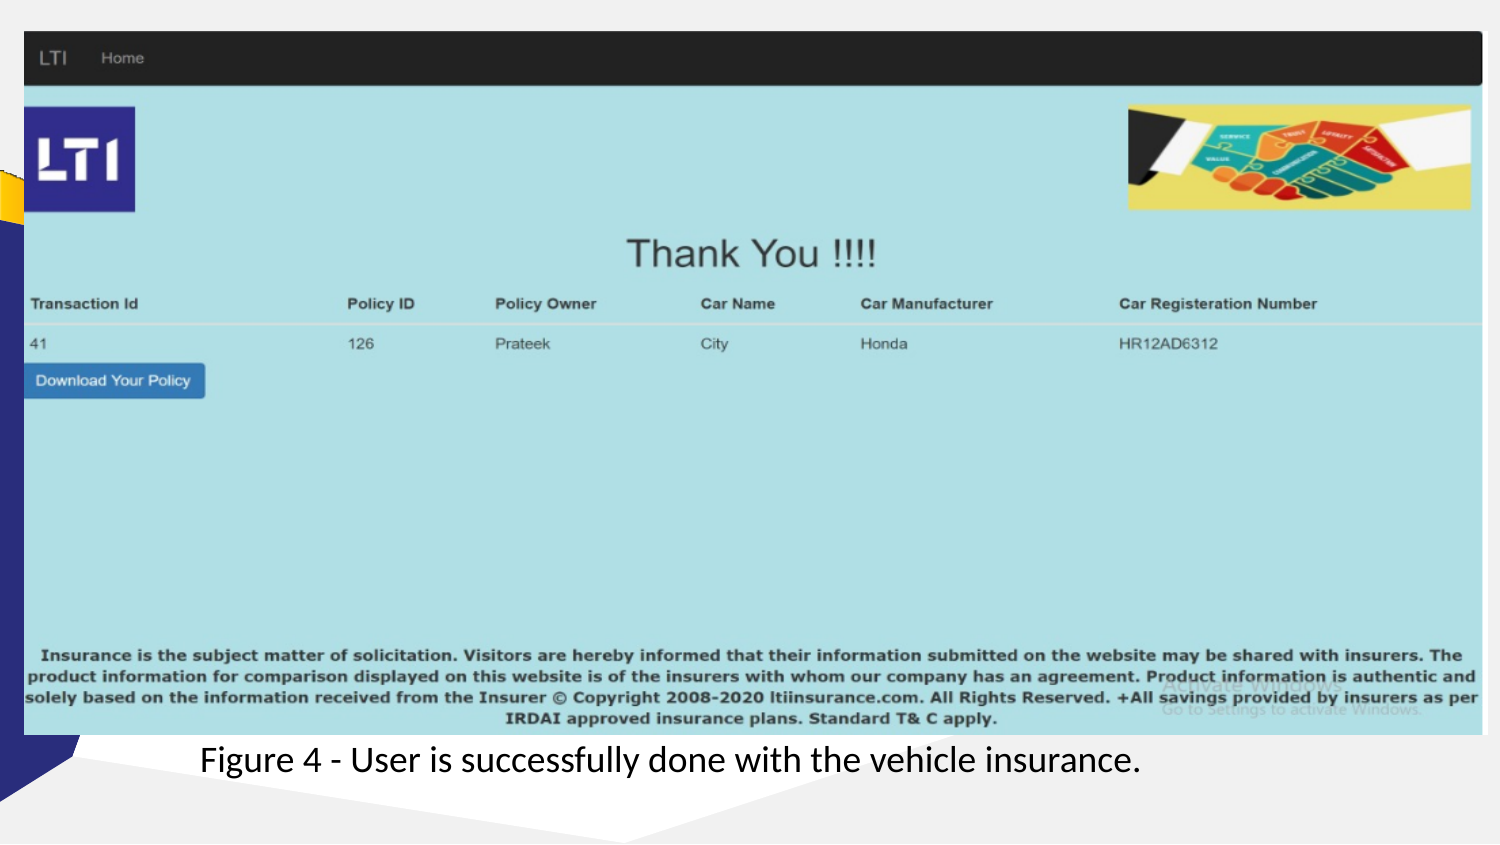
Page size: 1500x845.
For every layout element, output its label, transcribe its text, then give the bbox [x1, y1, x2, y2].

picture [0, 30, 1488, 736]
subtitle Figure 4 - User is successfully done with the vehicle insurance. [200, 744, 1425, 798]
